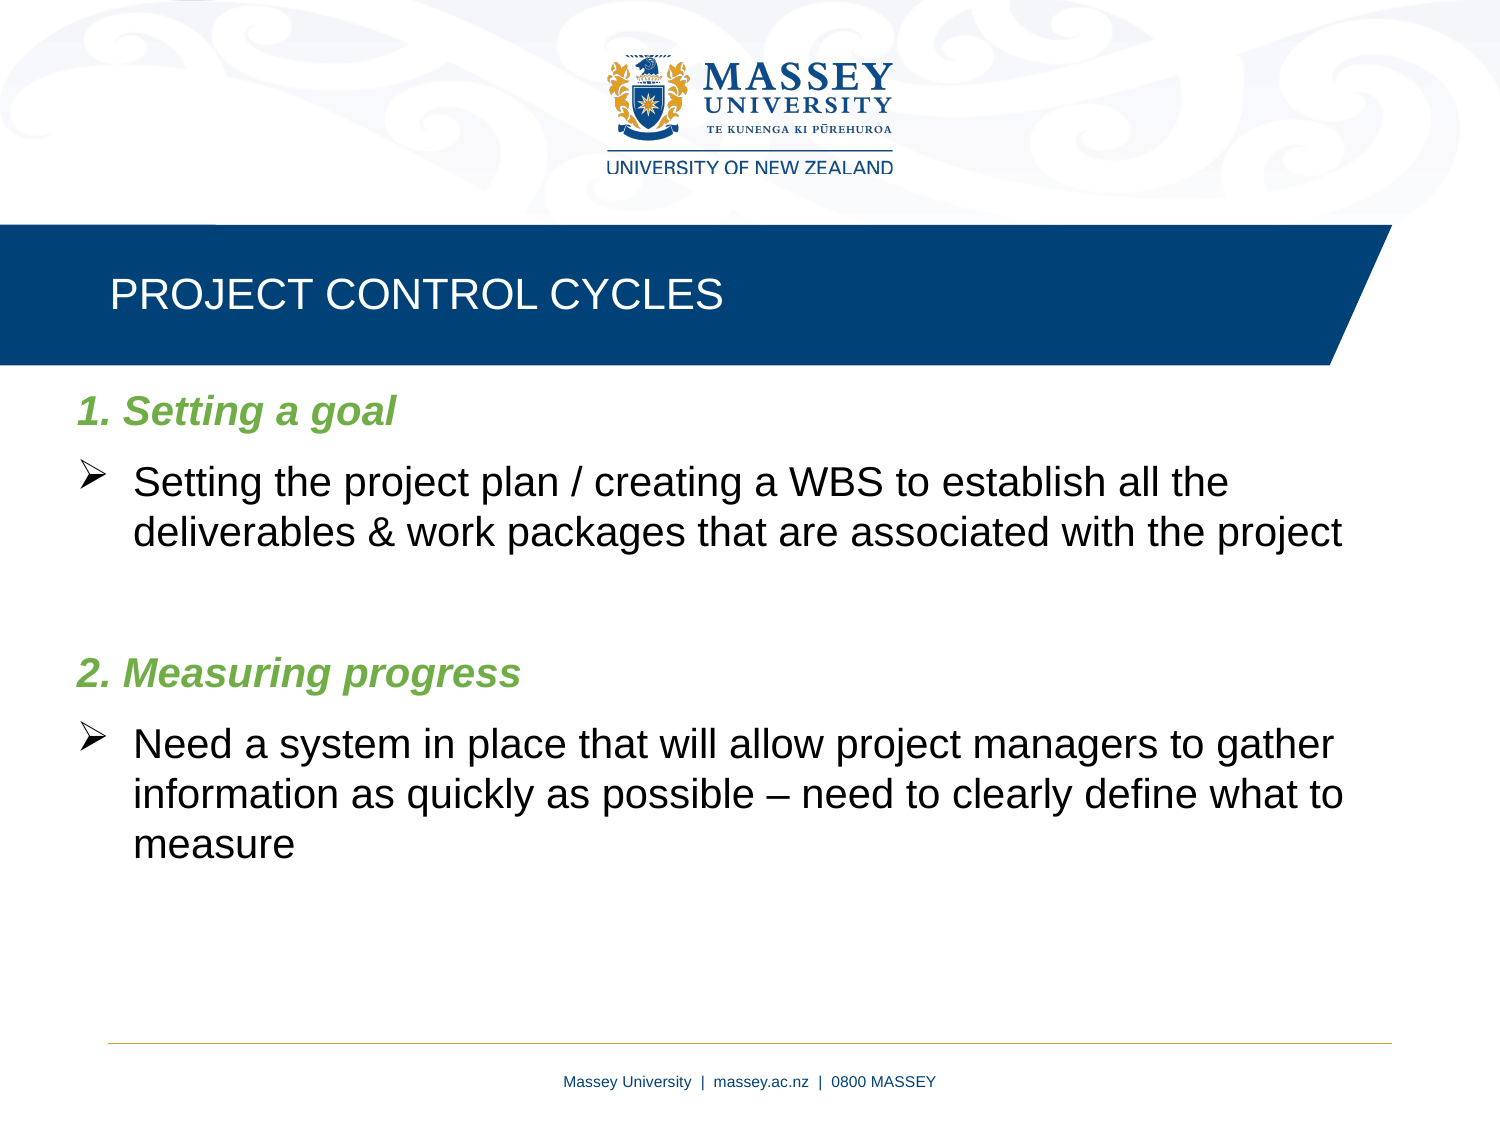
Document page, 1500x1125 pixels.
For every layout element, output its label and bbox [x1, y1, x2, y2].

list [94, 264, 1393, 322]
text_box [62, 376, 1446, 946]
